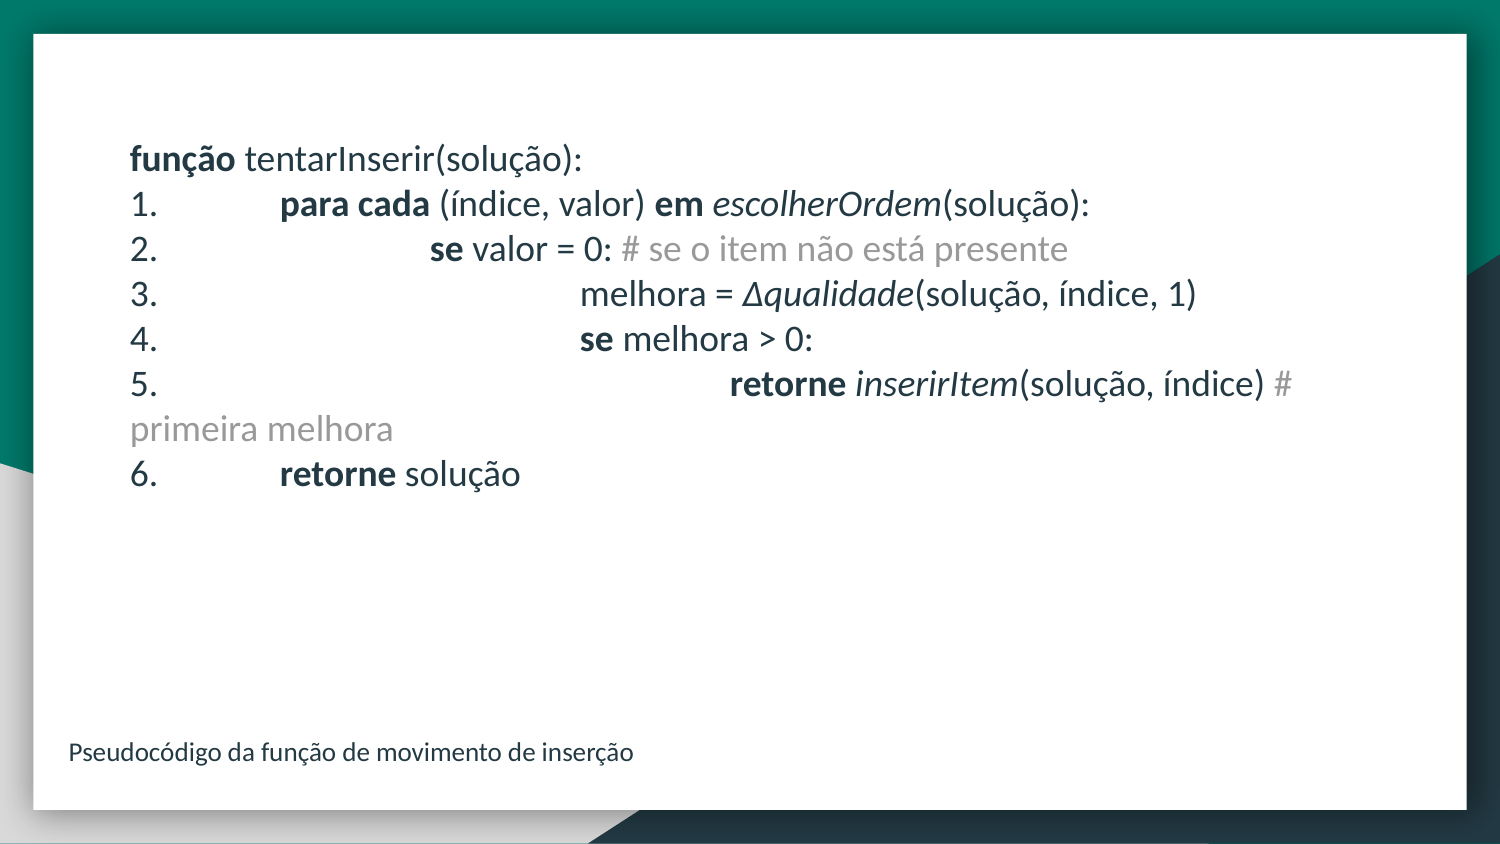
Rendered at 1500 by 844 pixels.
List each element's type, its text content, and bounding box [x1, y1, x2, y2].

text_box função tentarInserir(solução): 1. para cada (índice, valor) em escolherOrdem(solução): 2. se valor = 0: # se o item não está presente 3. melhora = Δqualidade(solução, índice, 1) 4. se melhora > 0: 5. retorne inserirItem(solução, índice) # primeira melhora 6. retorne solução [114, 119, 1385, 642]
list Pseudocódigo da função de movimento de inserção [53, 682, 1271, 783]
